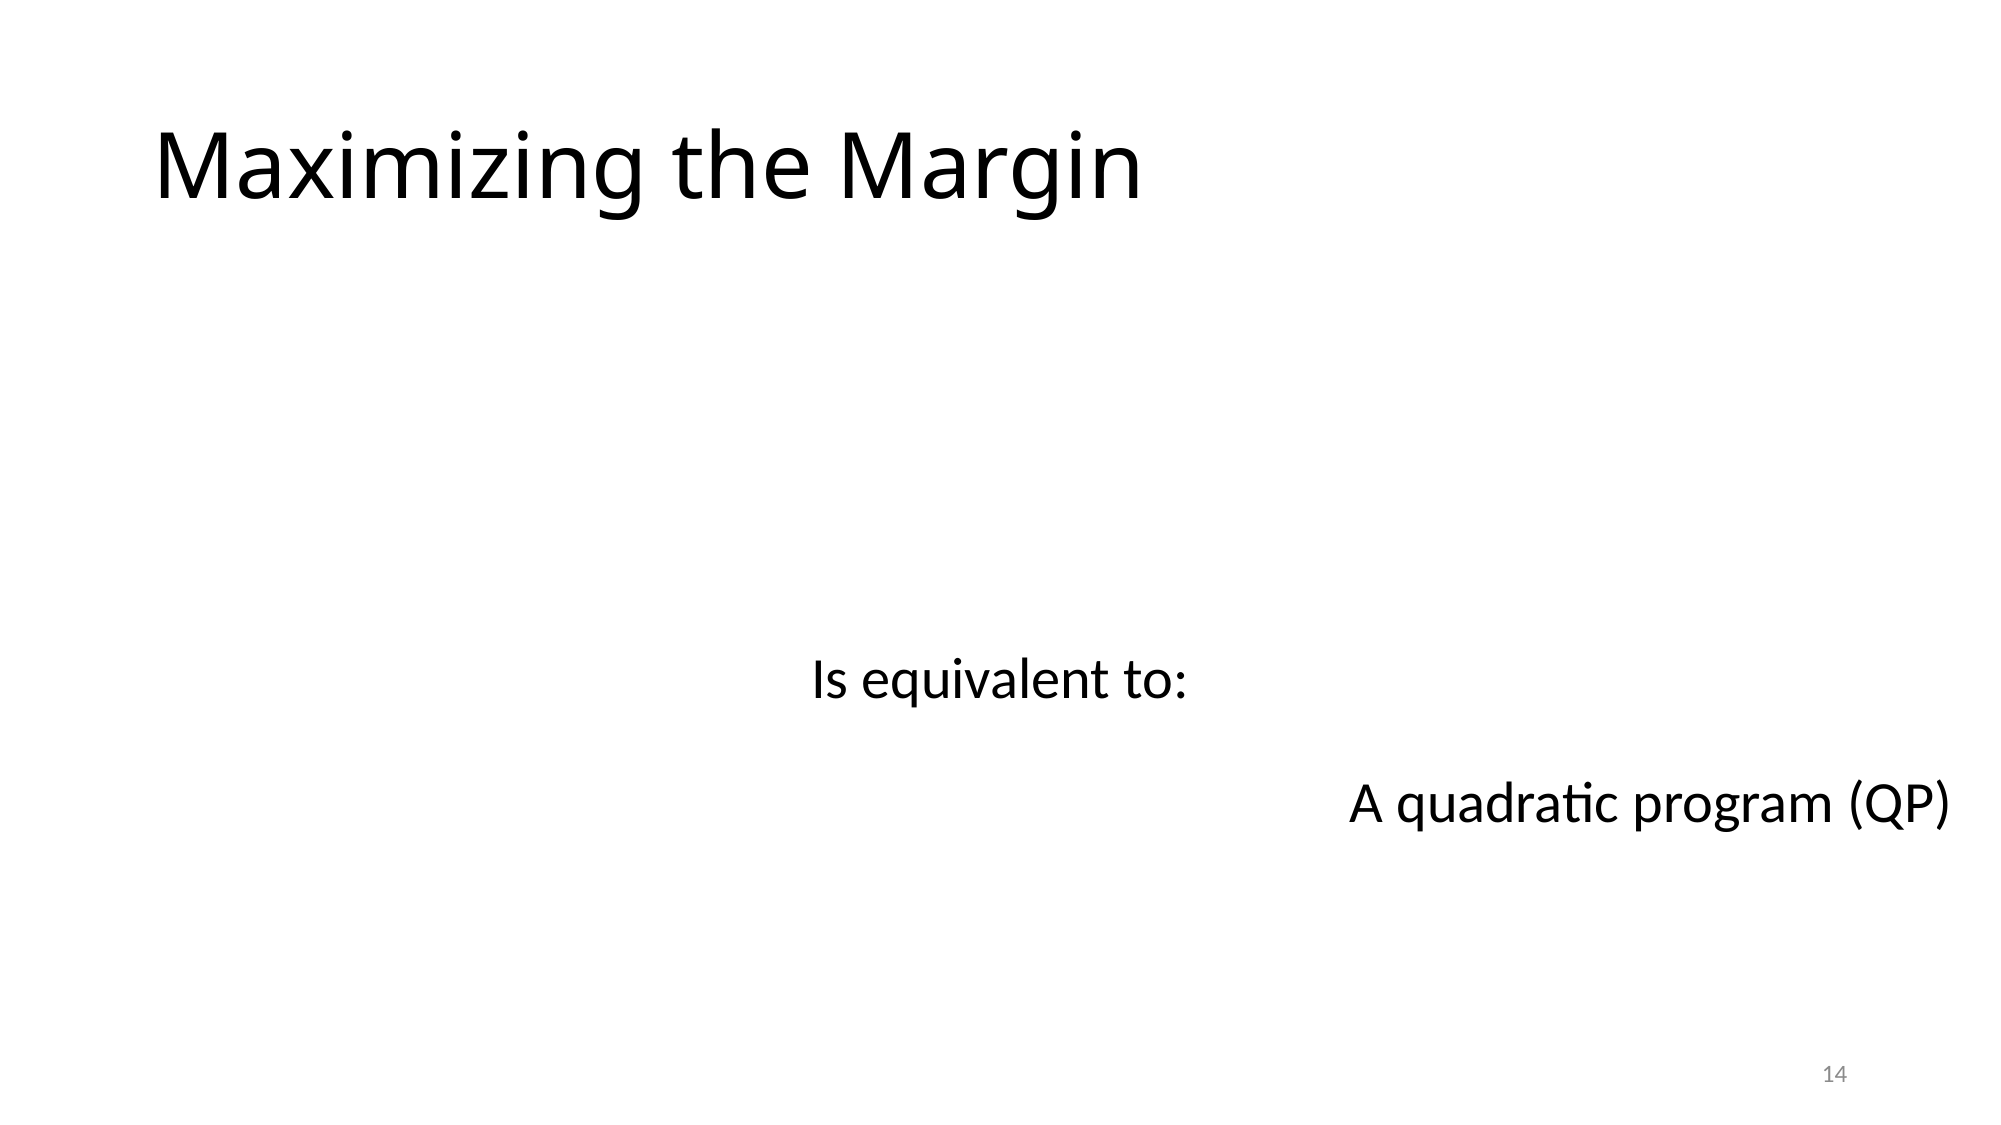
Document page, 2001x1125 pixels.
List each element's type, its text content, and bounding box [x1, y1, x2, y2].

slide_number 14 [1412, 1042, 1863, 1103]
title Maximizing the Margin [137, 59, 1863, 278]
text_box A quadratic program (QP) [1334, 756, 1968, 842]
